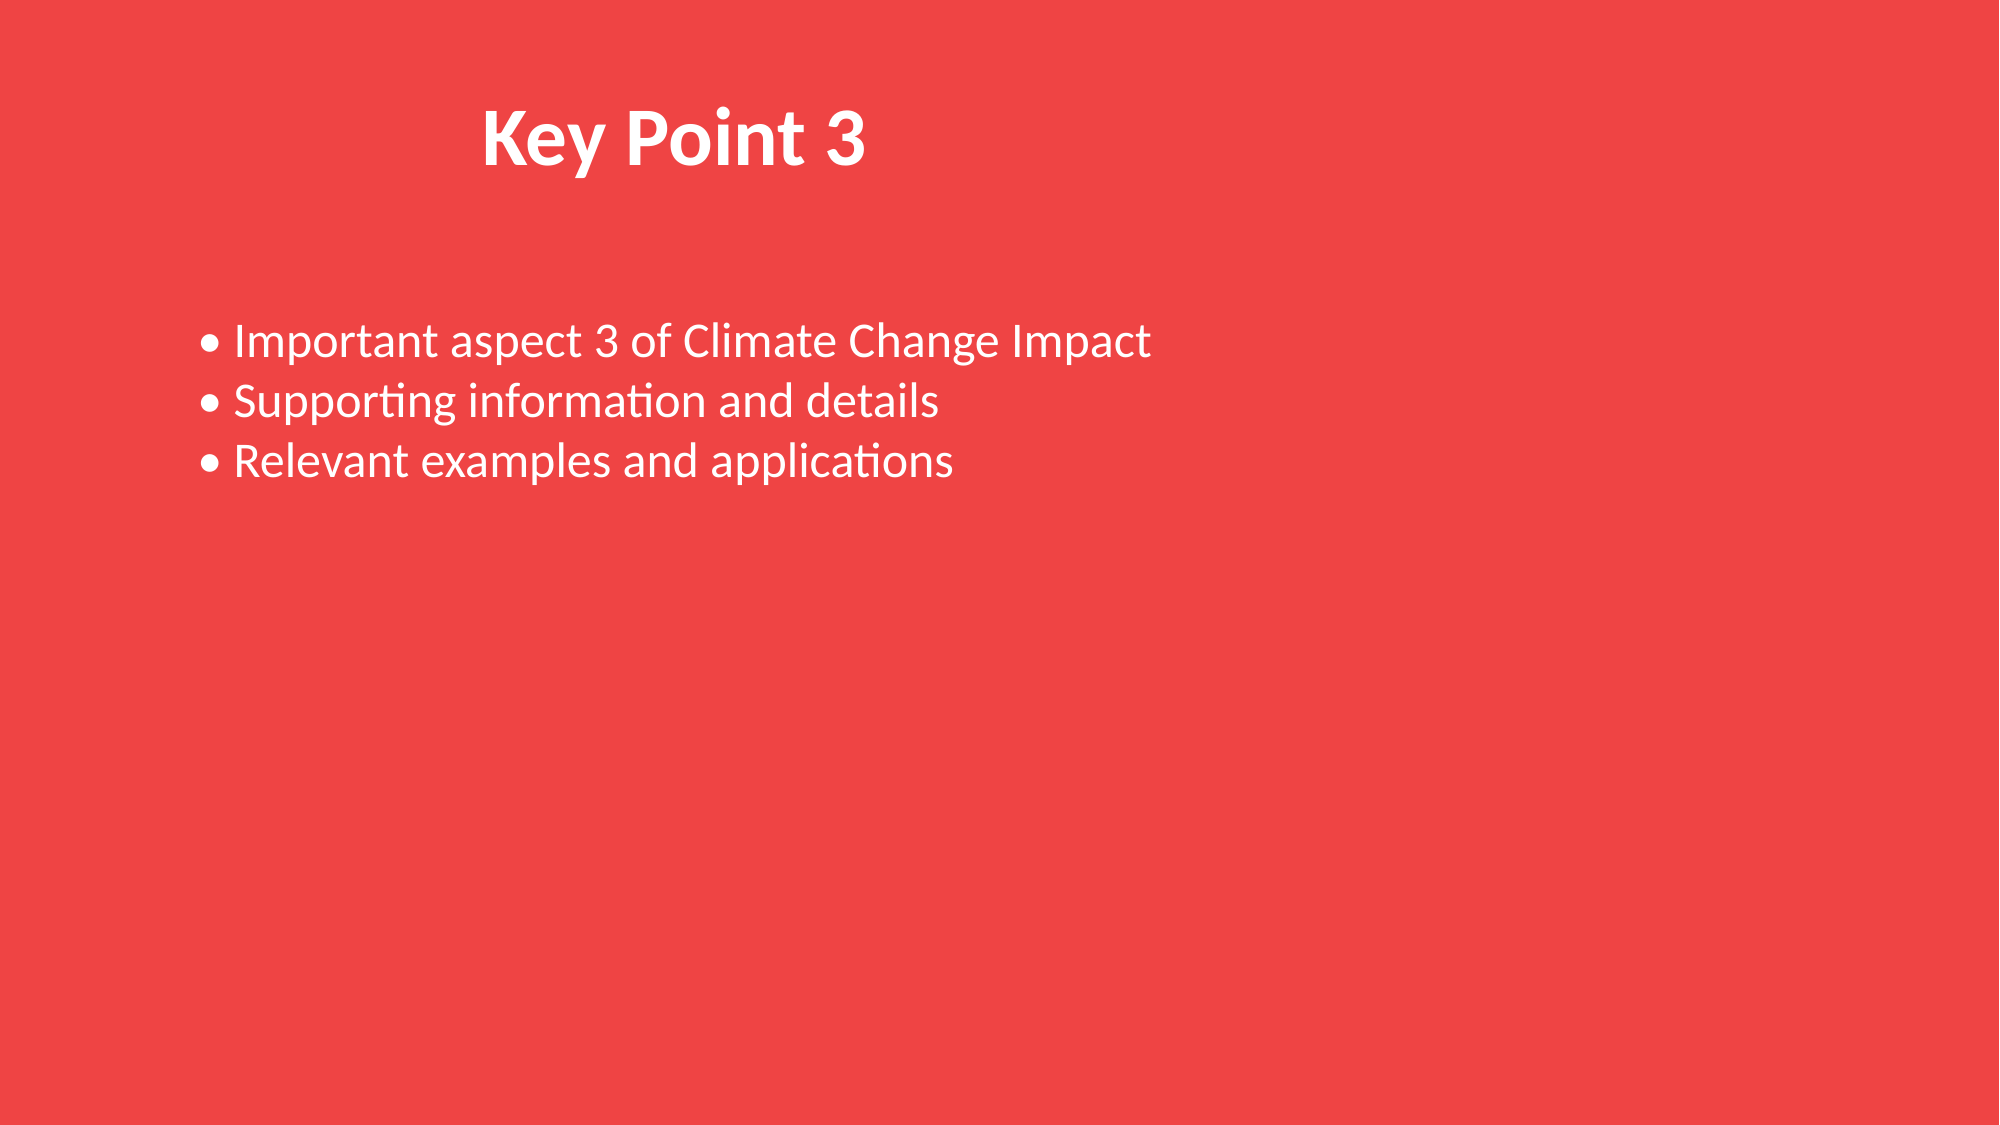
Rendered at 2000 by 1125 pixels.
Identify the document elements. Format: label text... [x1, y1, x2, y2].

text_box • Important aspect 3 of Climate Change Impact • Supporting information and details • Relevant examples and applications [182, 299, 1168, 495]
text_box Key Point 3 [467, 75, 883, 190]
